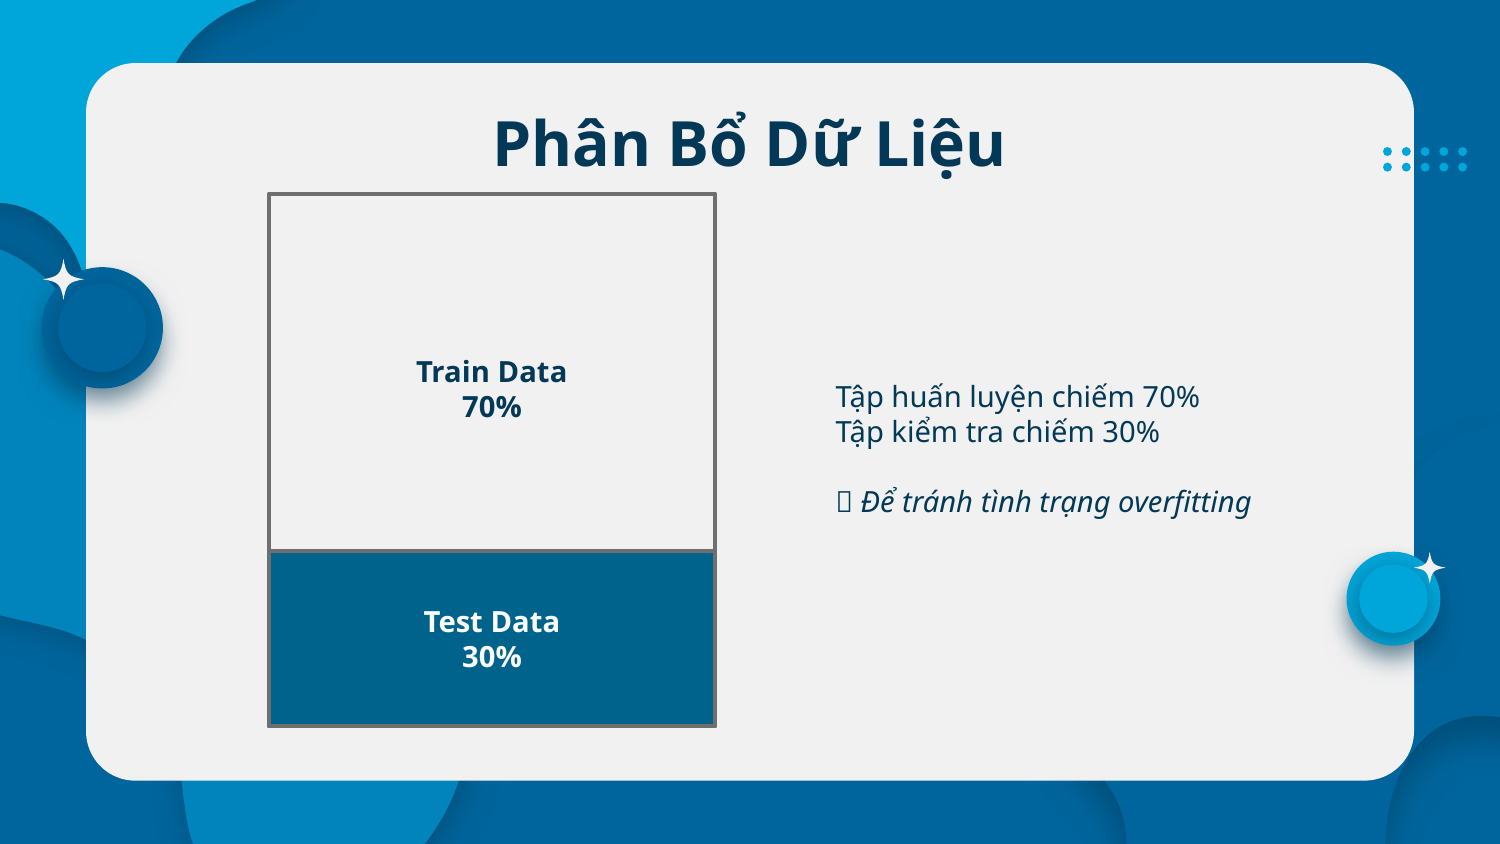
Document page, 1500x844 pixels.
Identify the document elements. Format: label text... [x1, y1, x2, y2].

text_box Train Data 70% [384, 345, 600, 431]
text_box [37, 262, 168, 385]
text_box Tập huấn luyện chiếm 70% Tập kiểm tra chiếm 30%  Để tránh tình trạng overfitting [820, 371, 1430, 526]
text_box Test Data 30% [389, 595, 595, 681]
title Phân Bổ Dữ Liệu [118, 88, 1382, 183]
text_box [1346, 551, 1446, 646]
text_box [267, 549, 717, 728]
text_box [267, 192, 717, 549]
